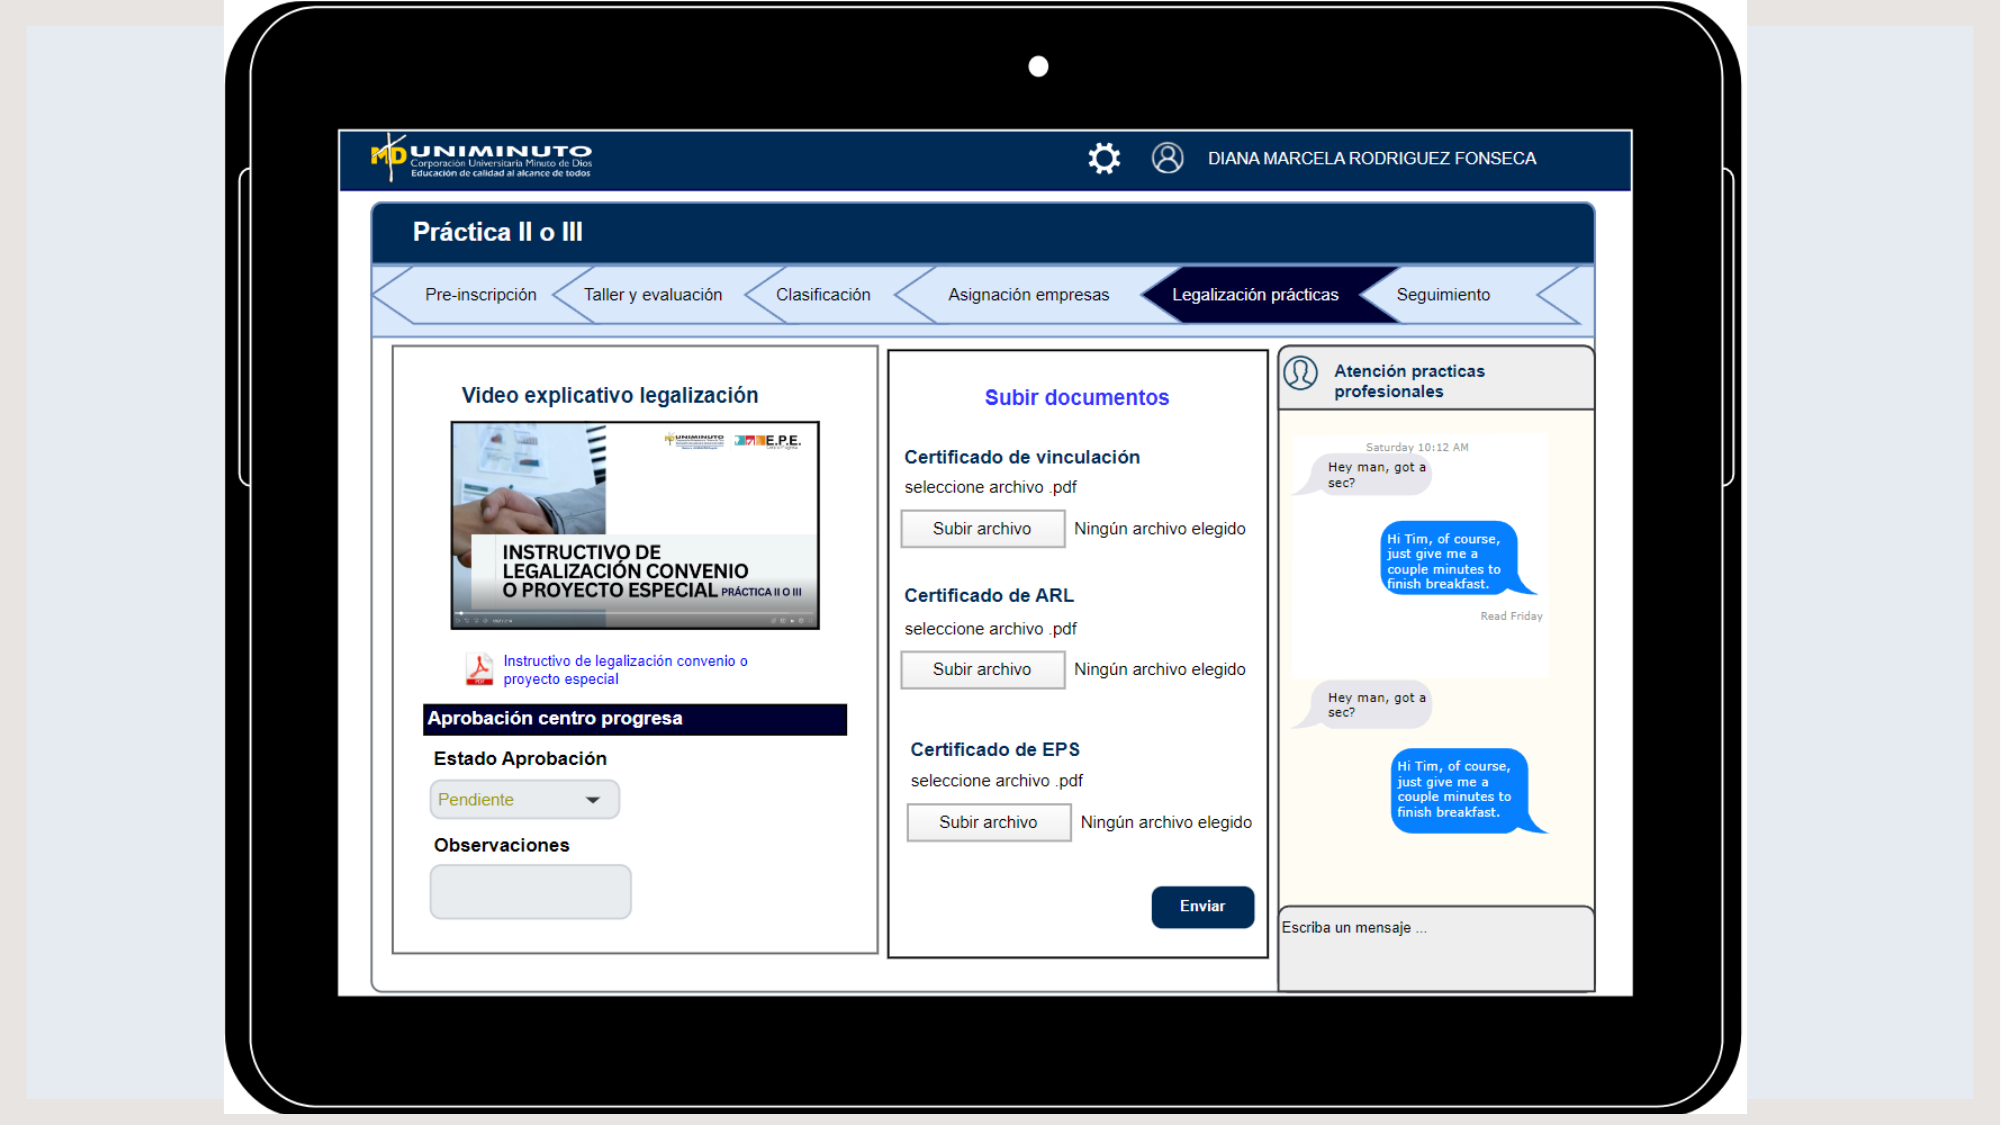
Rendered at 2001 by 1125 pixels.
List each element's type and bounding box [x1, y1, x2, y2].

picture [223, 0, 1748, 1114]
